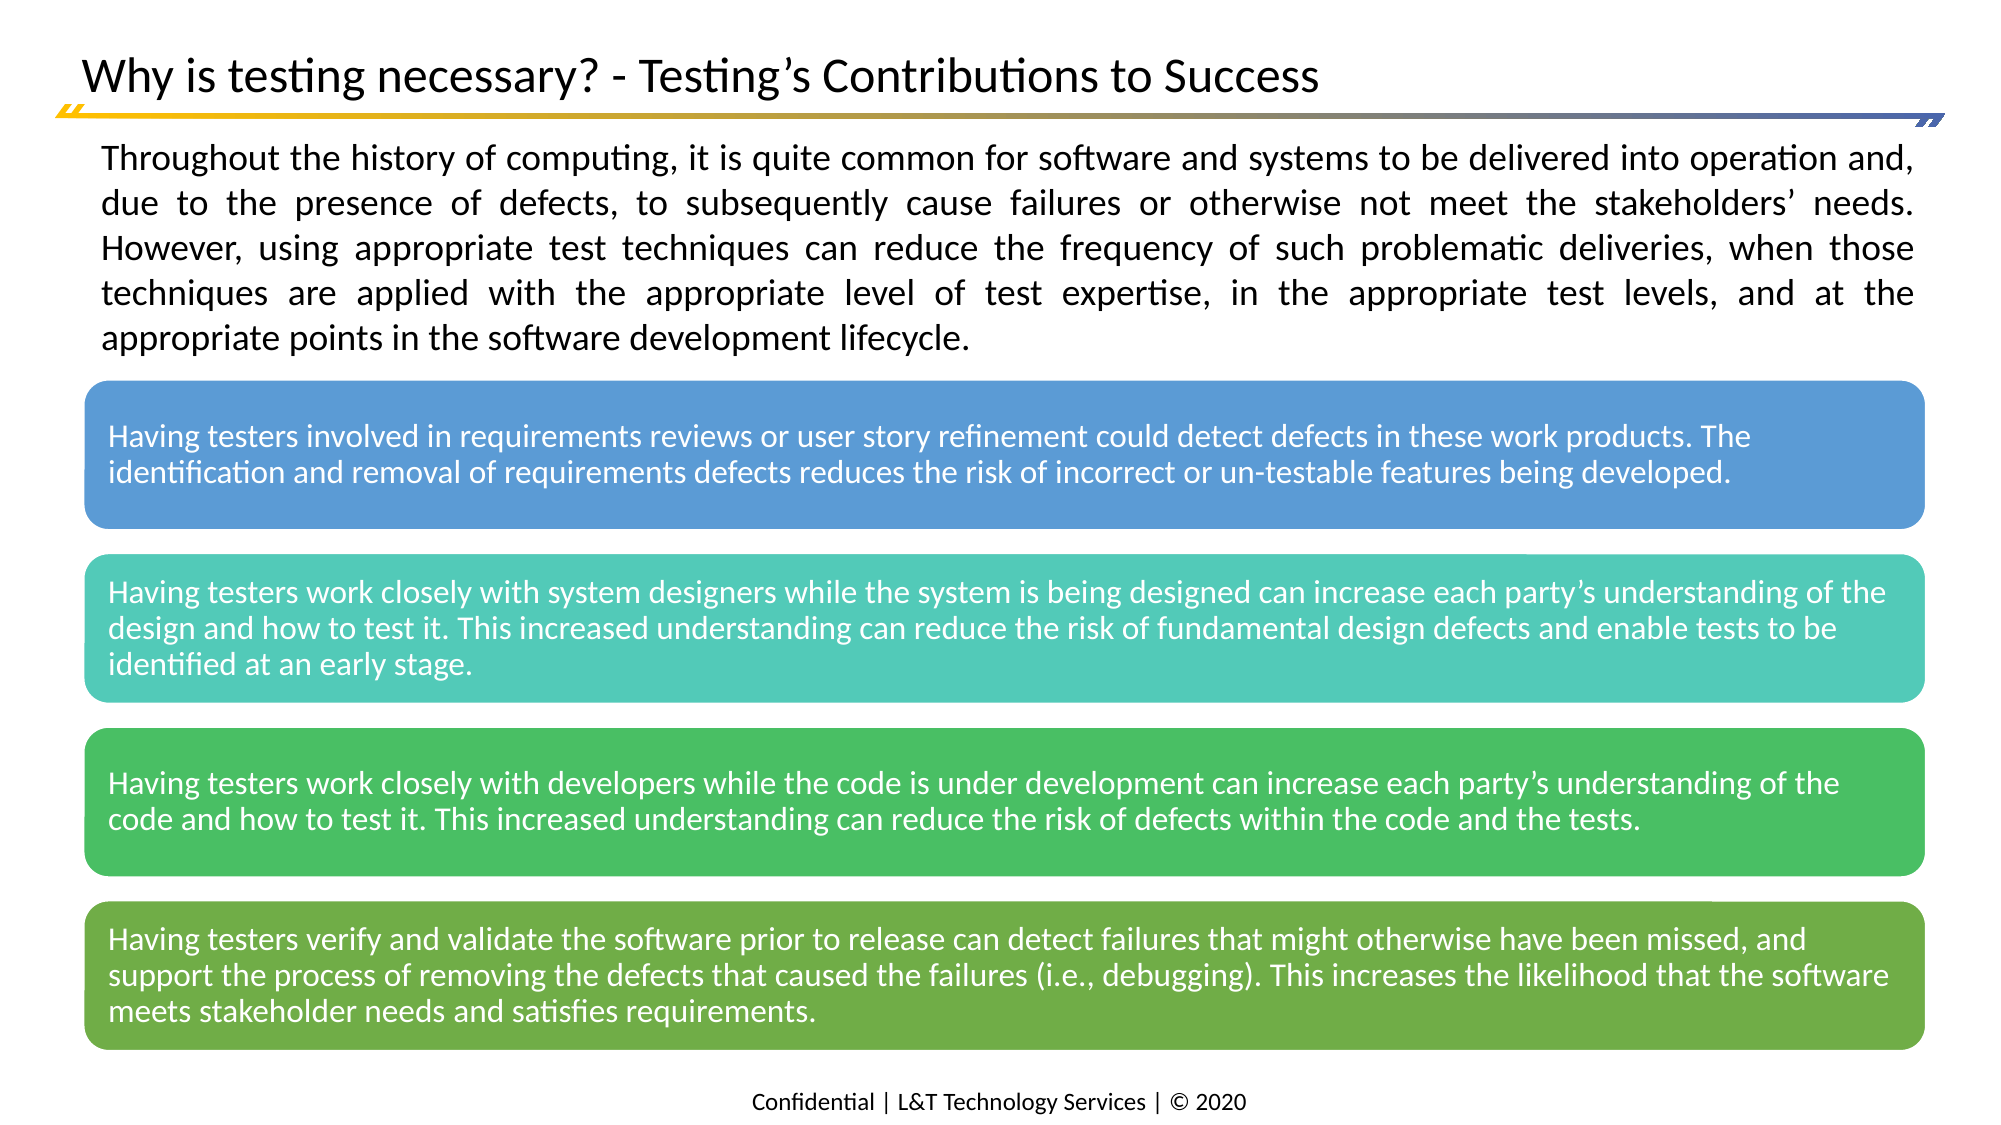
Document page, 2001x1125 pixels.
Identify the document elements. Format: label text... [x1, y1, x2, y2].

title Why is testing necessary? - Testing’s Contributions to Success [66, 0, 1934, 111]
text_box Throughout the history of computing, it is quite common for software and systems to be delivered into operation and, due to the presence of defects, to subsequently cause failures or otherwise not meet the stakeholders’ needs. However, using appropriate test techniques can reduce the frequency of such problematic deliveries, when those techniques are applied with the appropriate level of test expertise, in the appropriate test levels, and at the appropriate points in the software development lifecycle. [86, 125, 1932, 366]
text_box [83, 374, 1926, 1056]
